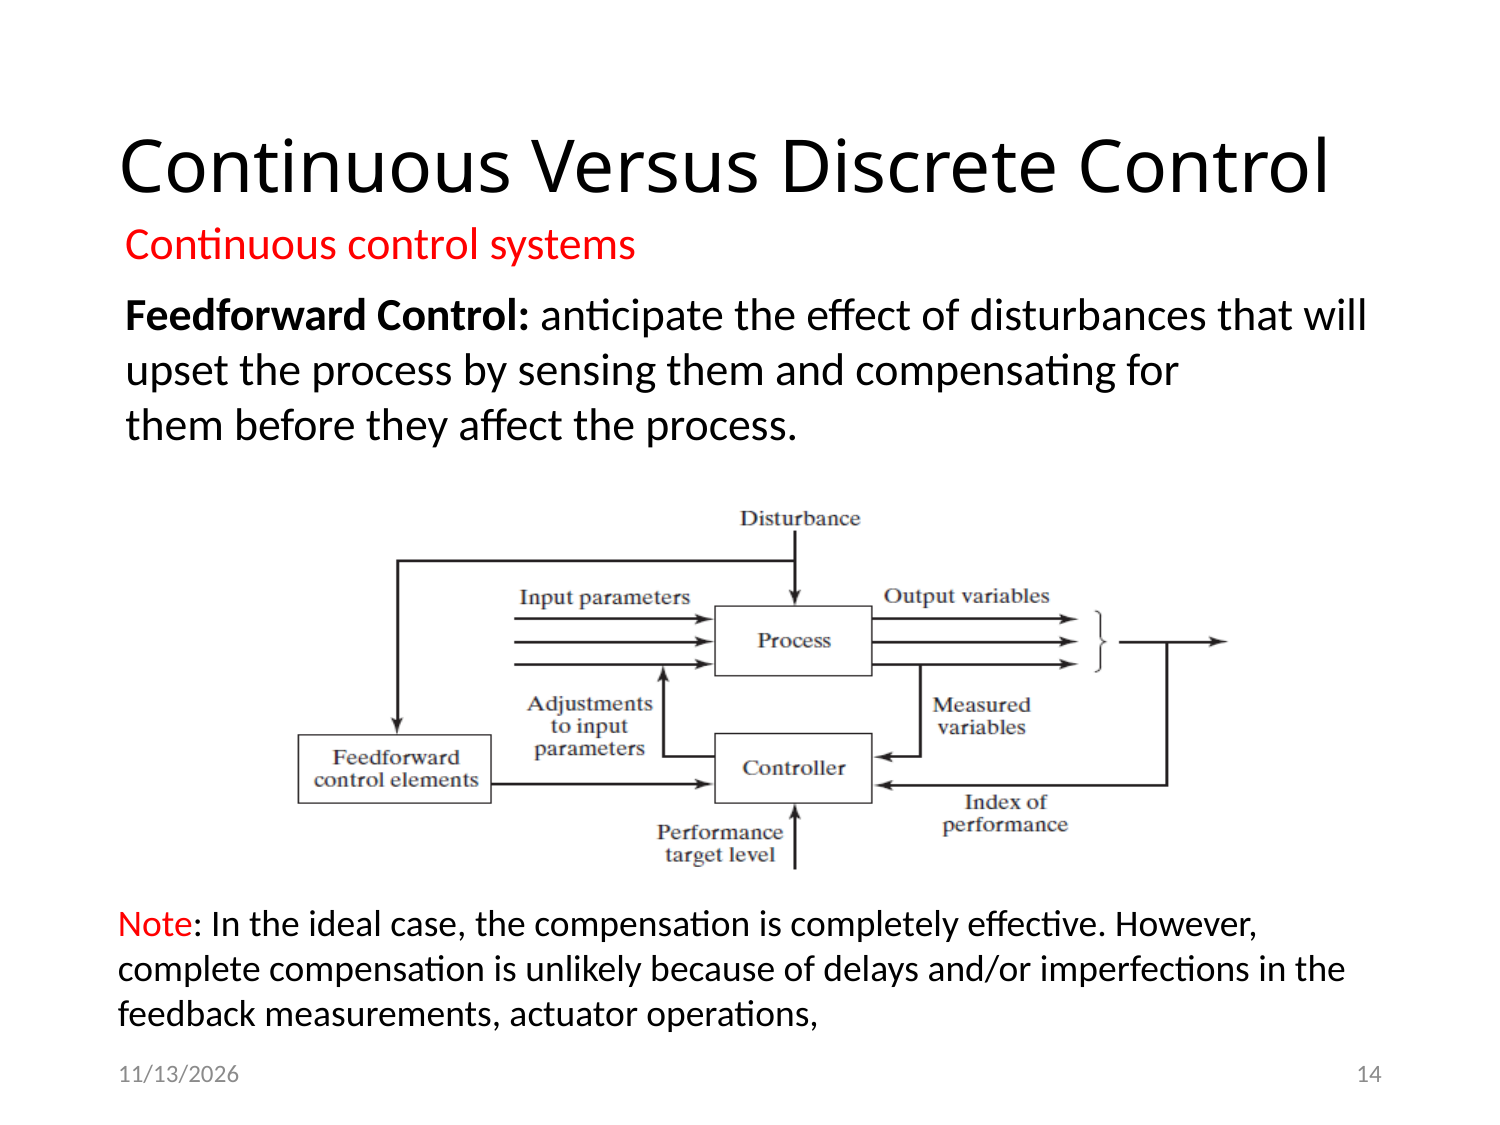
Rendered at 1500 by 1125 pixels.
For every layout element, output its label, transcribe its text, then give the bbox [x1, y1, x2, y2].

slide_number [103, 1042, 441, 1103]
slide_number 14 [1059, 1042, 1397, 1103]
text_box Note: In the ideal case, the compensation is completely effective. However, complete compensation is unlikely because of delays and/or imperfections in the feedback measurements, actuator operations, [103, 891, 1420, 1041]
picture [271, 494, 1297, 888]
text_box Continuous control systems [110, 206, 1390, 277]
title Continuous Versus Discrete Control [103, 59, 1397, 278]
text_box Feedforward Control: anticipate the effect of disturbances that will upset the process by sensing them and compensating for them before they affect the process. [110, 277, 1405, 512]
